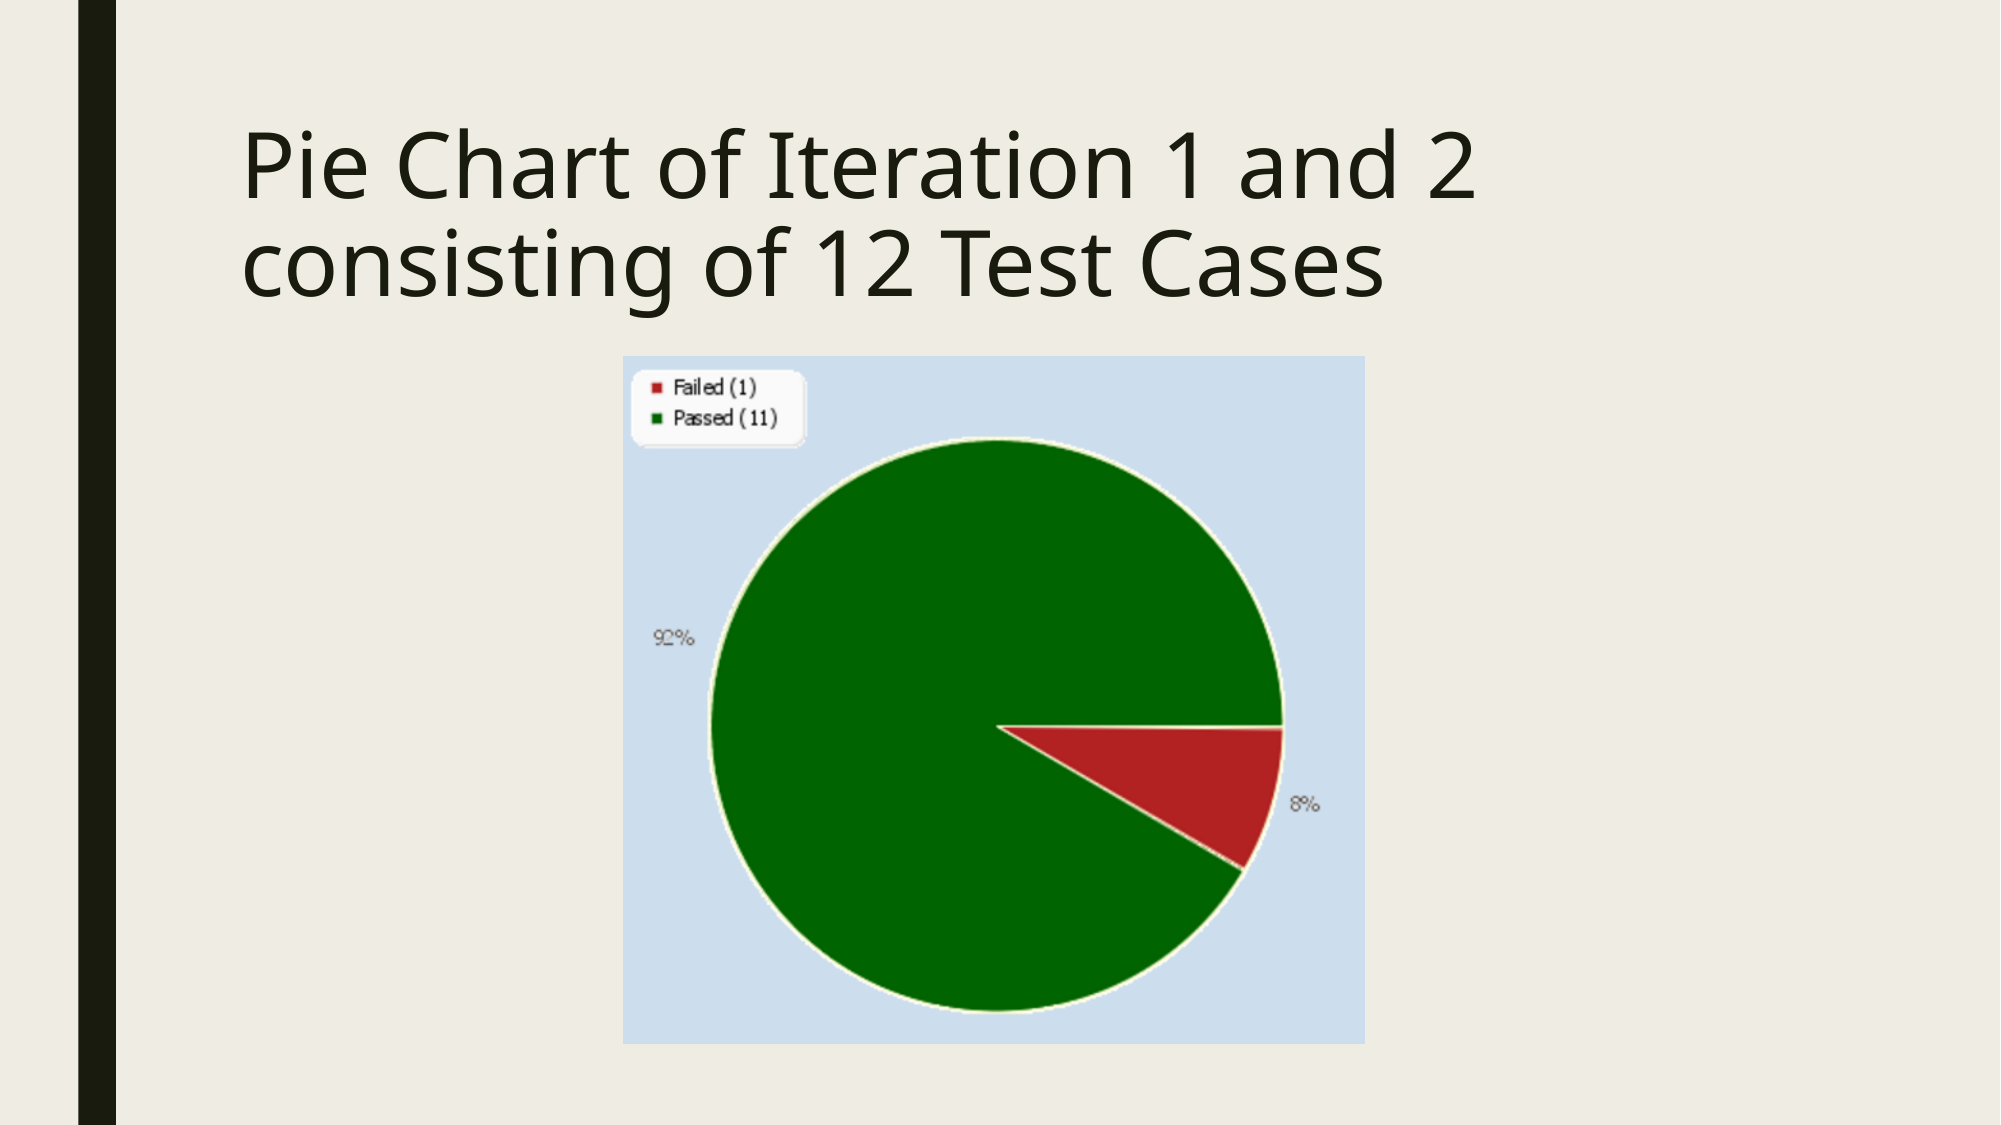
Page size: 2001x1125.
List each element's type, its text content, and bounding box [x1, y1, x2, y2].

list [623, 356, 1365, 1044]
title Pie Chart of Iteration 1 and 2 consisting of 12 Test Cases [225, 112, 1800, 357]
